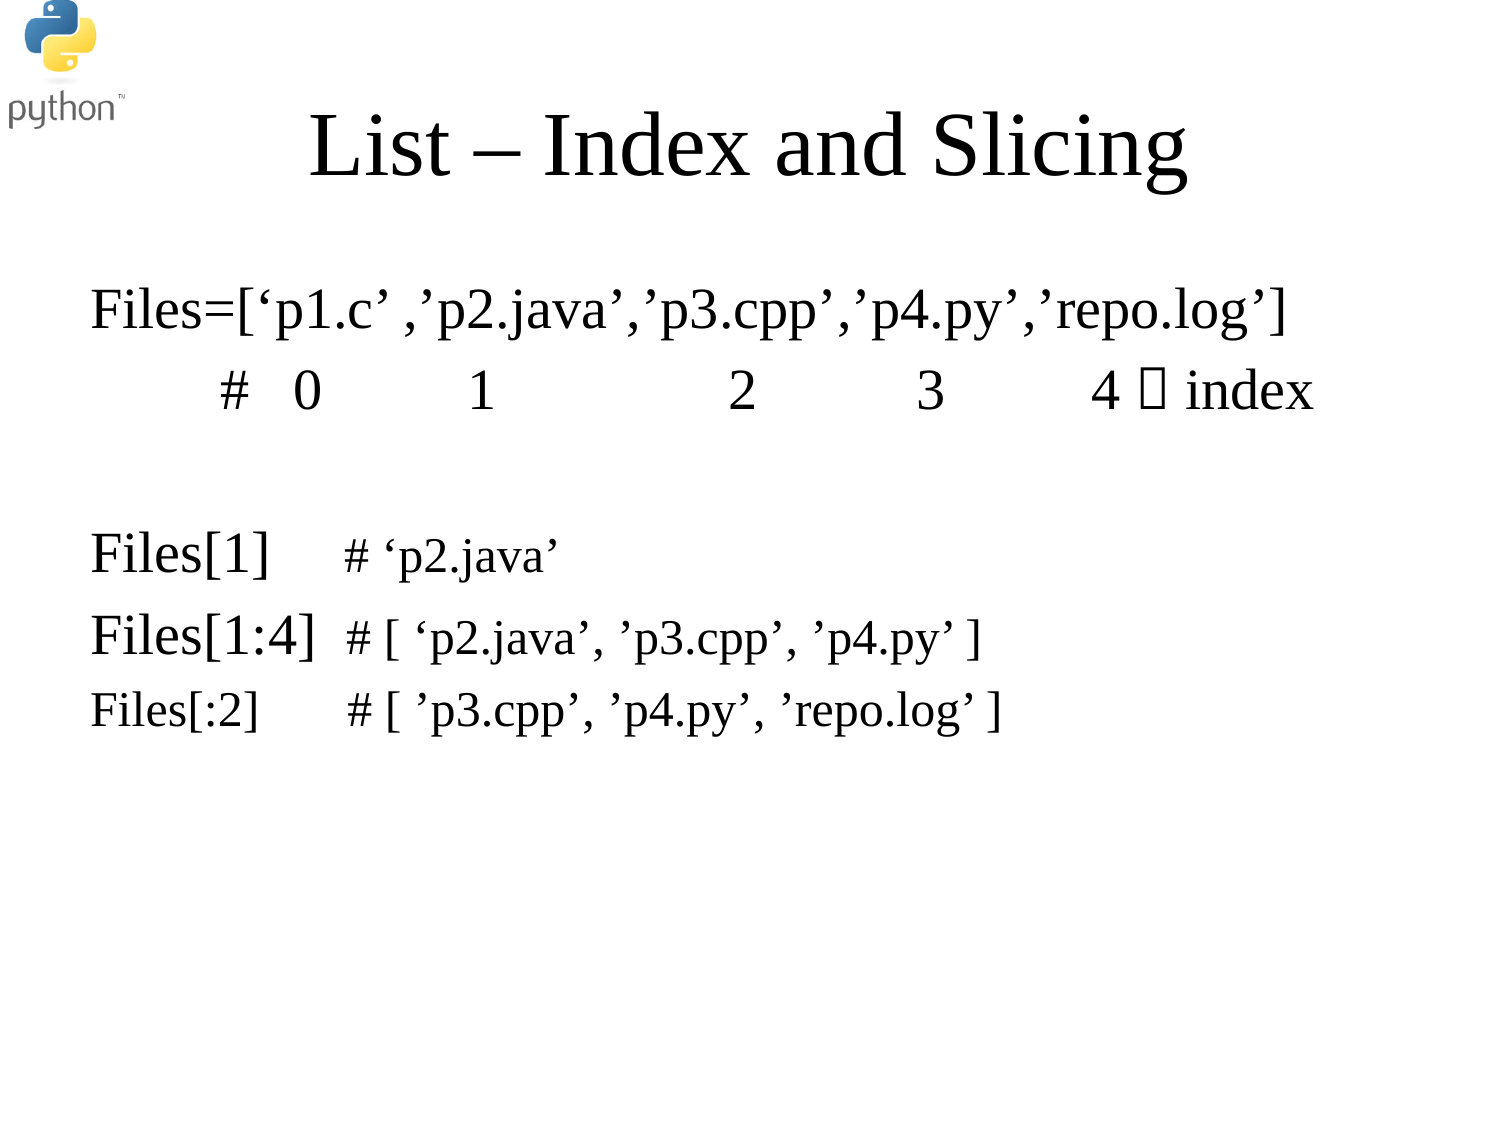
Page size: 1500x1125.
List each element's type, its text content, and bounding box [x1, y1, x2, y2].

picture [9, 0, 126, 130]
list Files=[‘p1.c’ ,’p2.java’,’p3.cpp’,’p4.py’,’repo.log’] # 0 1 2 3 4  index Files[1] # ‘p2.java’ Files[1:4] # [ ‘p2.java’, ’p3.cpp’, ’p4.py’ ] Files[:2] # [ ’p3.cpp’, ’p4.py’, ’repo.log’ ] [75, 262, 1463, 1005]
title List – Index and Slicing [75, 45, 1425, 233]
